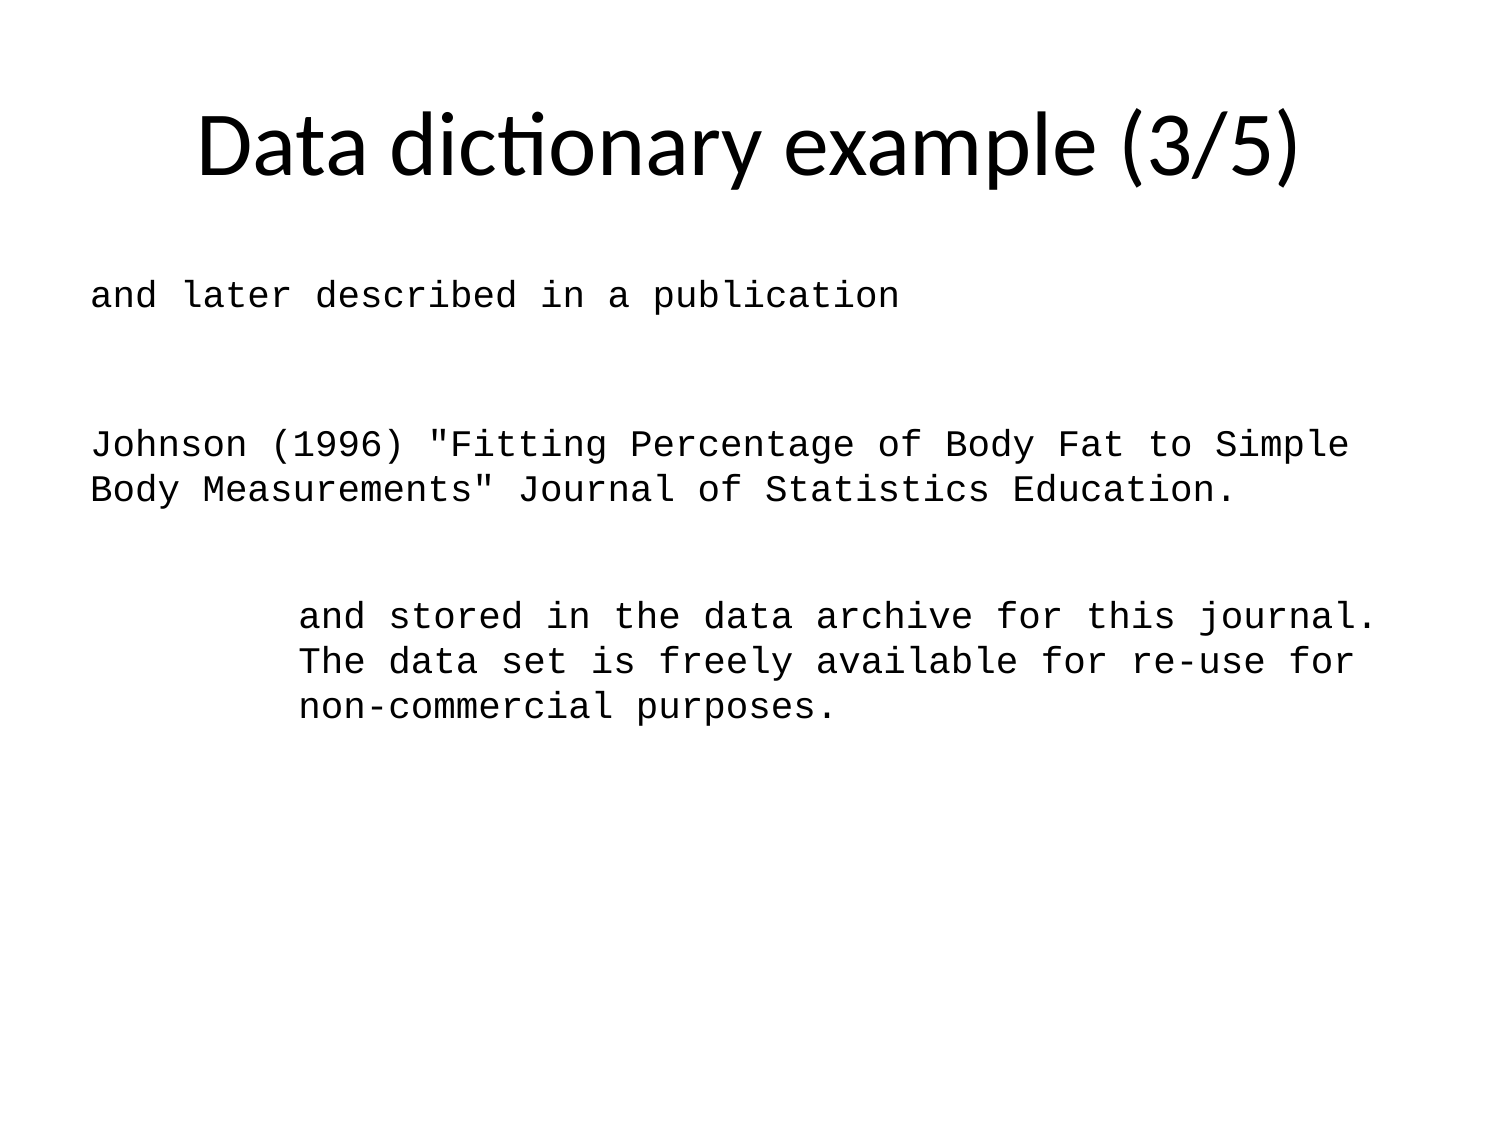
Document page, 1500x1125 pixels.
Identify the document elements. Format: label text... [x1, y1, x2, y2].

list and later described in a publication Johnson (1996) "Fitting Percentage of Body Fat to Simple Body Measurements" Journal of Statistics Education. and stored in the data archive for this journal. The data set is freely available for re-use for non-commercial purposes. [75, 262, 1425, 1005]
title Data dictionary example (3/5) [75, 45, 1425, 233]
